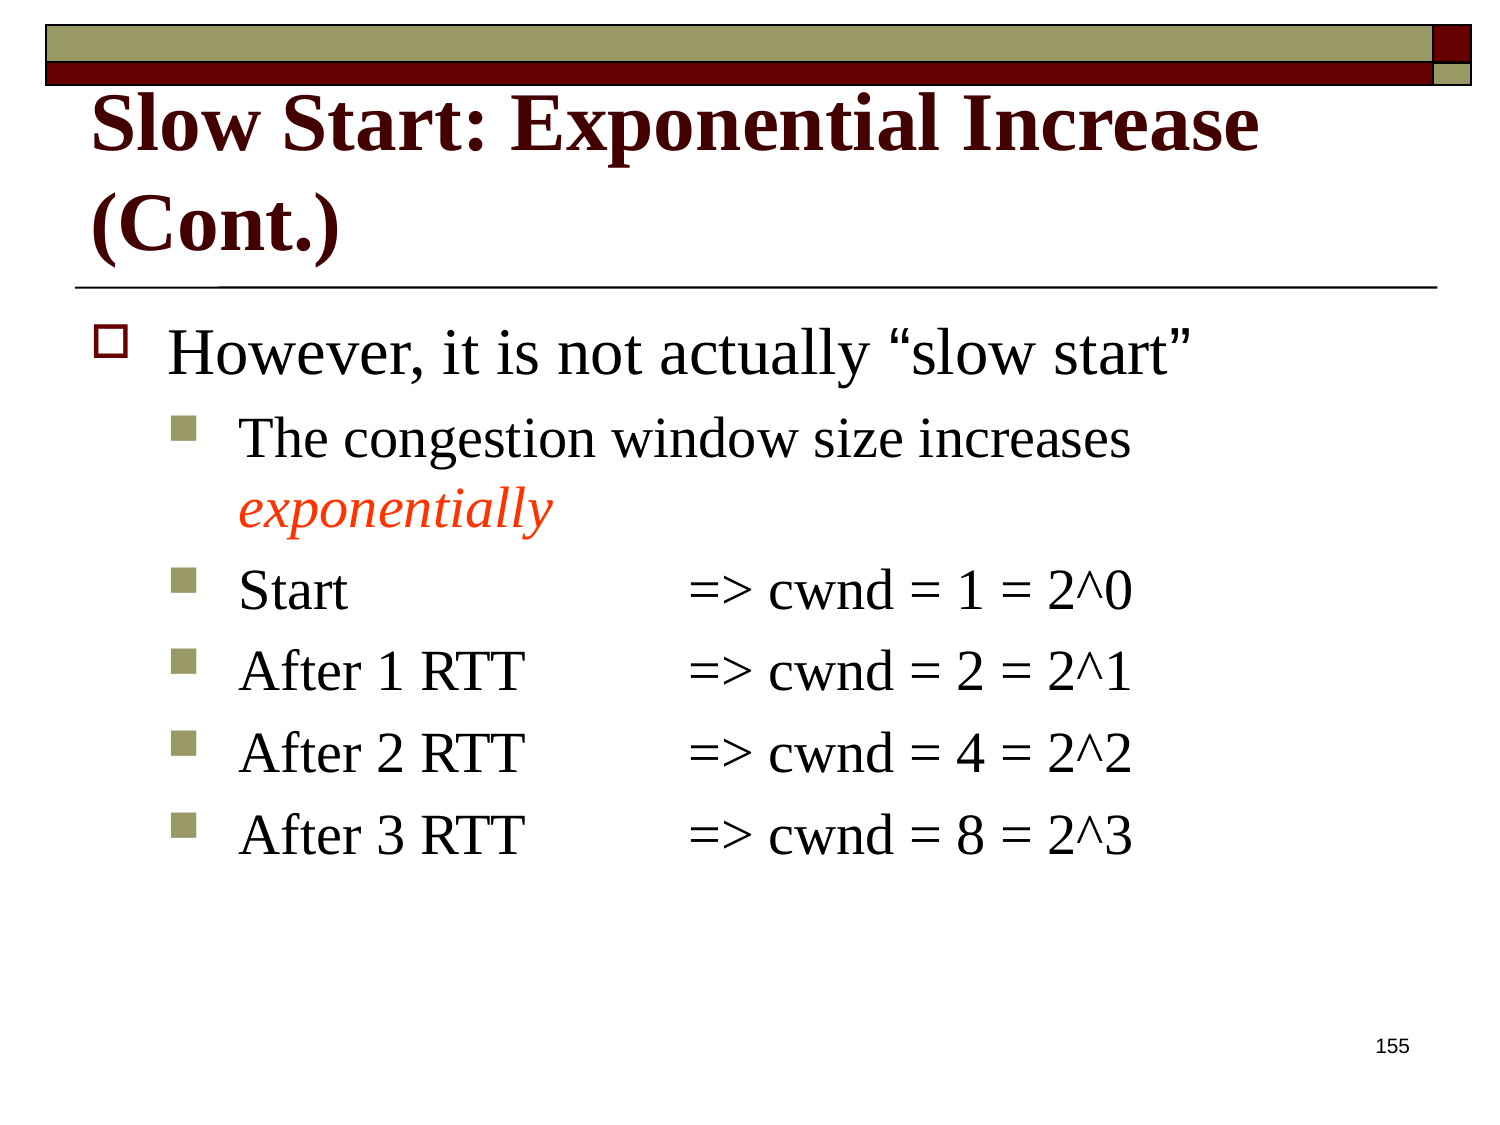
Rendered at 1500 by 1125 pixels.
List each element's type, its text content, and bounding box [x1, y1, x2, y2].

title Slow Start: Exponential Increase (Cont.) [74, 87, 1445, 276]
list However, it is not actually “slow start” The congestion window size increases exponentially Start => cwnd = 1 = 2^0 After 1 RTT => cwnd = 2 = 2^1 After 2 RTT => cwnd = 4 = 2^2 After 3 RTT => cwnd = 8 = 2^3 [74, 299, 1426, 1006]
slide_number 155 [1112, 1024, 1426, 1101]
